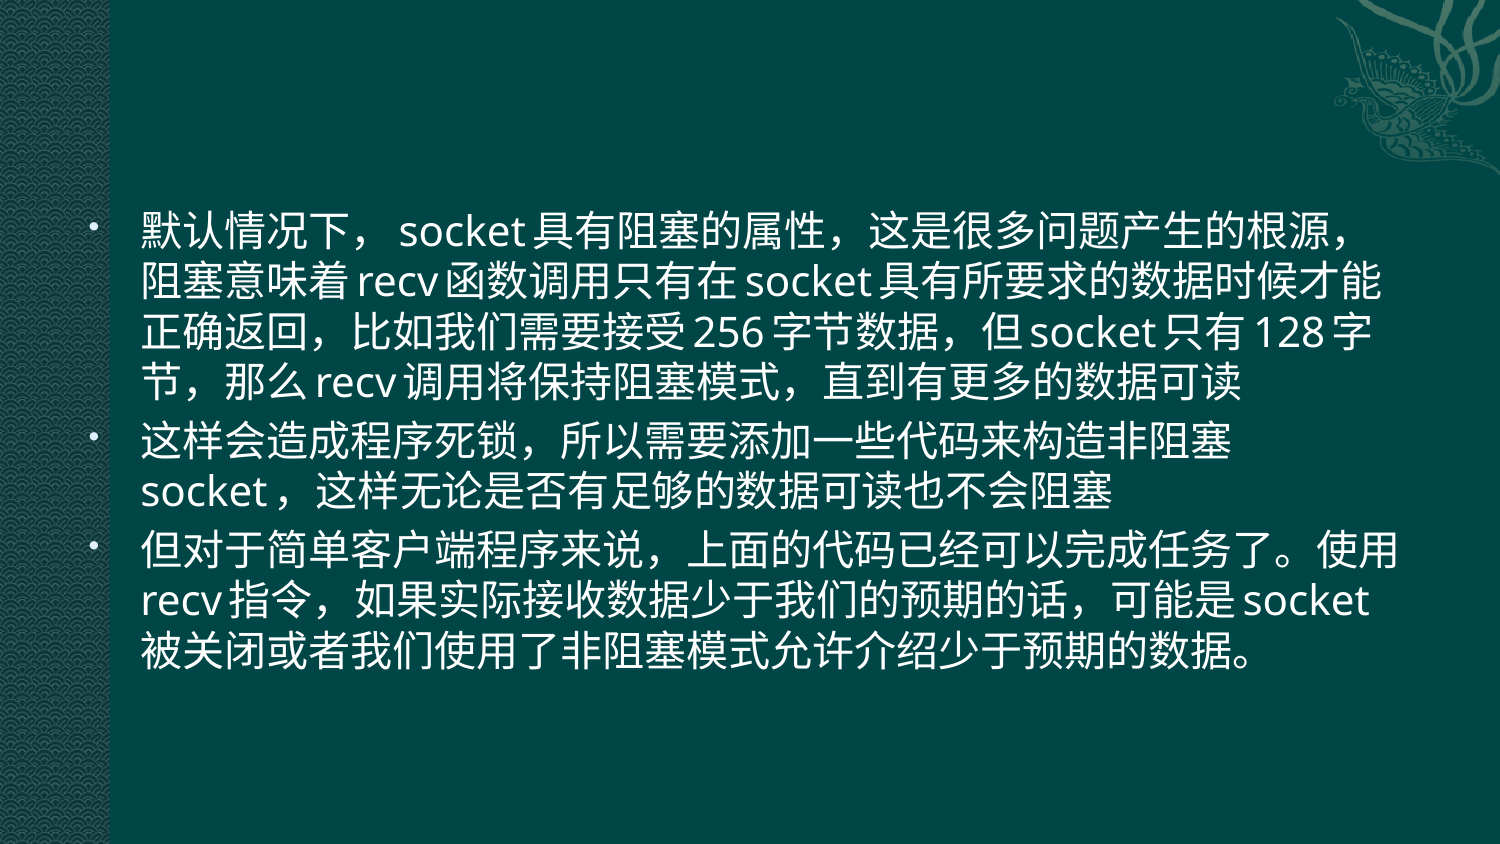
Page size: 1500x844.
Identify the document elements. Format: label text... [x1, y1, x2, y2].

picture [0, 0, 110, 844]
list 默认情况下，socket具有阻塞的属性，这是很多问题产生的根源，阻塞意味着recv函数调用只有在socket具有所要求的数据时候才能正确返回，比如我们需要接受256字节数据，但socket只有128字节，那么recv调用将保持阻塞模式，直到有更多的数据可读 这样会造成程序死锁，所以需要添加一些代码来构造非阻塞socket，这样无论是否有足够的数据可读也不会阻塞 但对于简单客户端程序来说，上面的代码已经可以完成任务了。使用recv指令，如果实际接收数据少于我们的预期的话，可能是socket被关闭或者我们使用了非阻塞模式允许介绍少于预期的数据。 [75, 196, 1425, 754]
